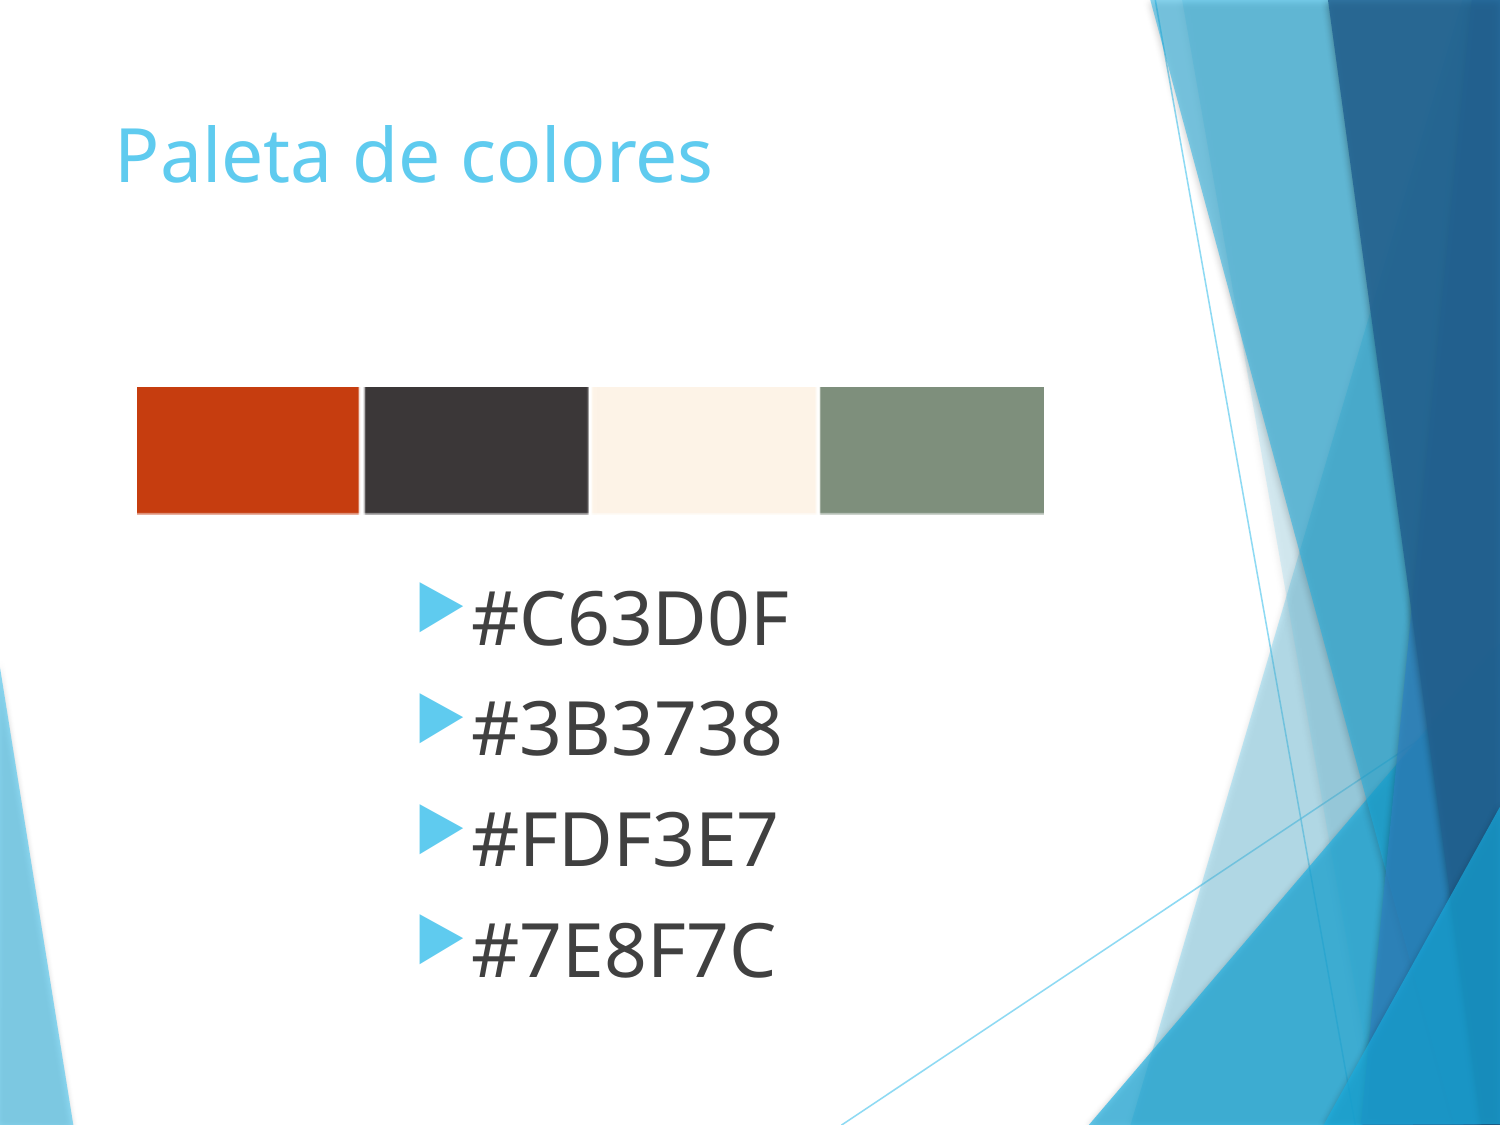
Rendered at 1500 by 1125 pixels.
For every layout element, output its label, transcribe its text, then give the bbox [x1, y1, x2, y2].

title Paleta de colores [99, 99, 1142, 317]
list #C63D0F #3B3738 #FDF3E7 #7E8F7C [399, 562, 1442, 1125]
picture [136, 387, 1045, 516]
